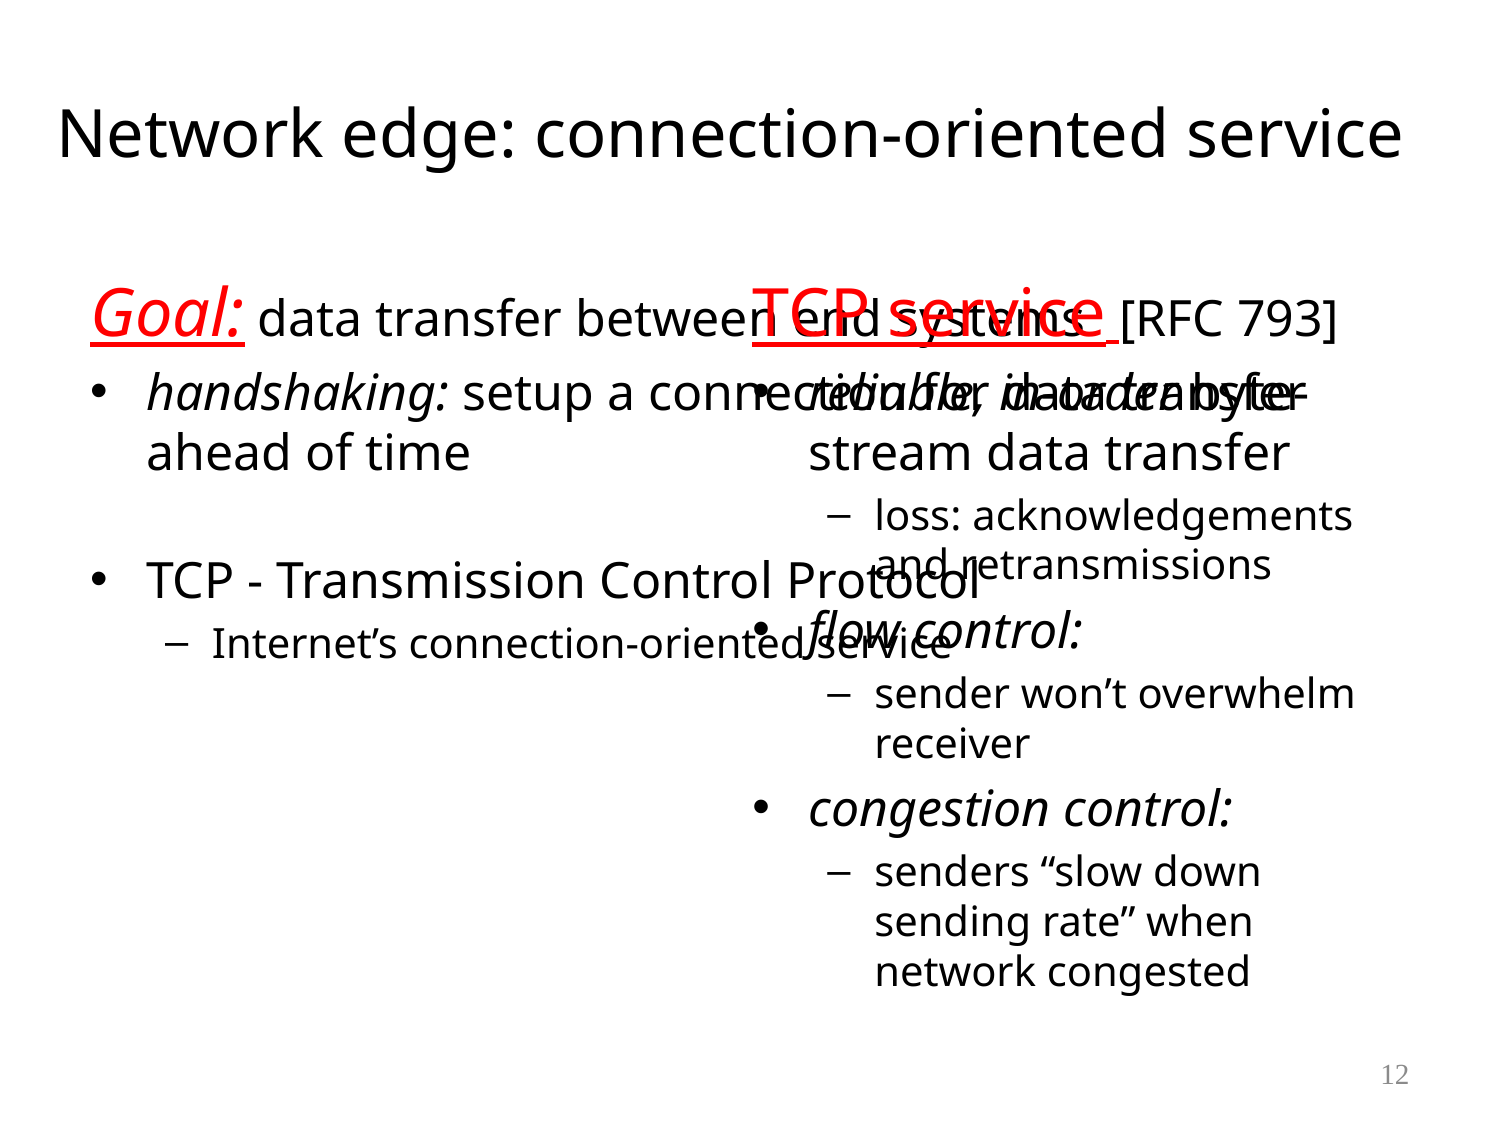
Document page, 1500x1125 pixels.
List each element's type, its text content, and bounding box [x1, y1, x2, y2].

title Network edge: connection-oriented service [37, 37, 1425, 225]
list TCP service [RFC 793] reliable, in-order byte-stream data transfer loss: acknowledgements and retransmissions flow control: sender won’t overwhelm receiver congestion control: senders “slow down sending rate” when network congested [737, 262, 1425, 1025]
list Goal: data transfer between end systems handshaking: setup a connection for data transfer ahead of time TCP - Transmission Control Protocol Internet’s connection-oriented service [75, 262, 737, 1005]
slide_number 12 [1074, 1042, 1425, 1103]
